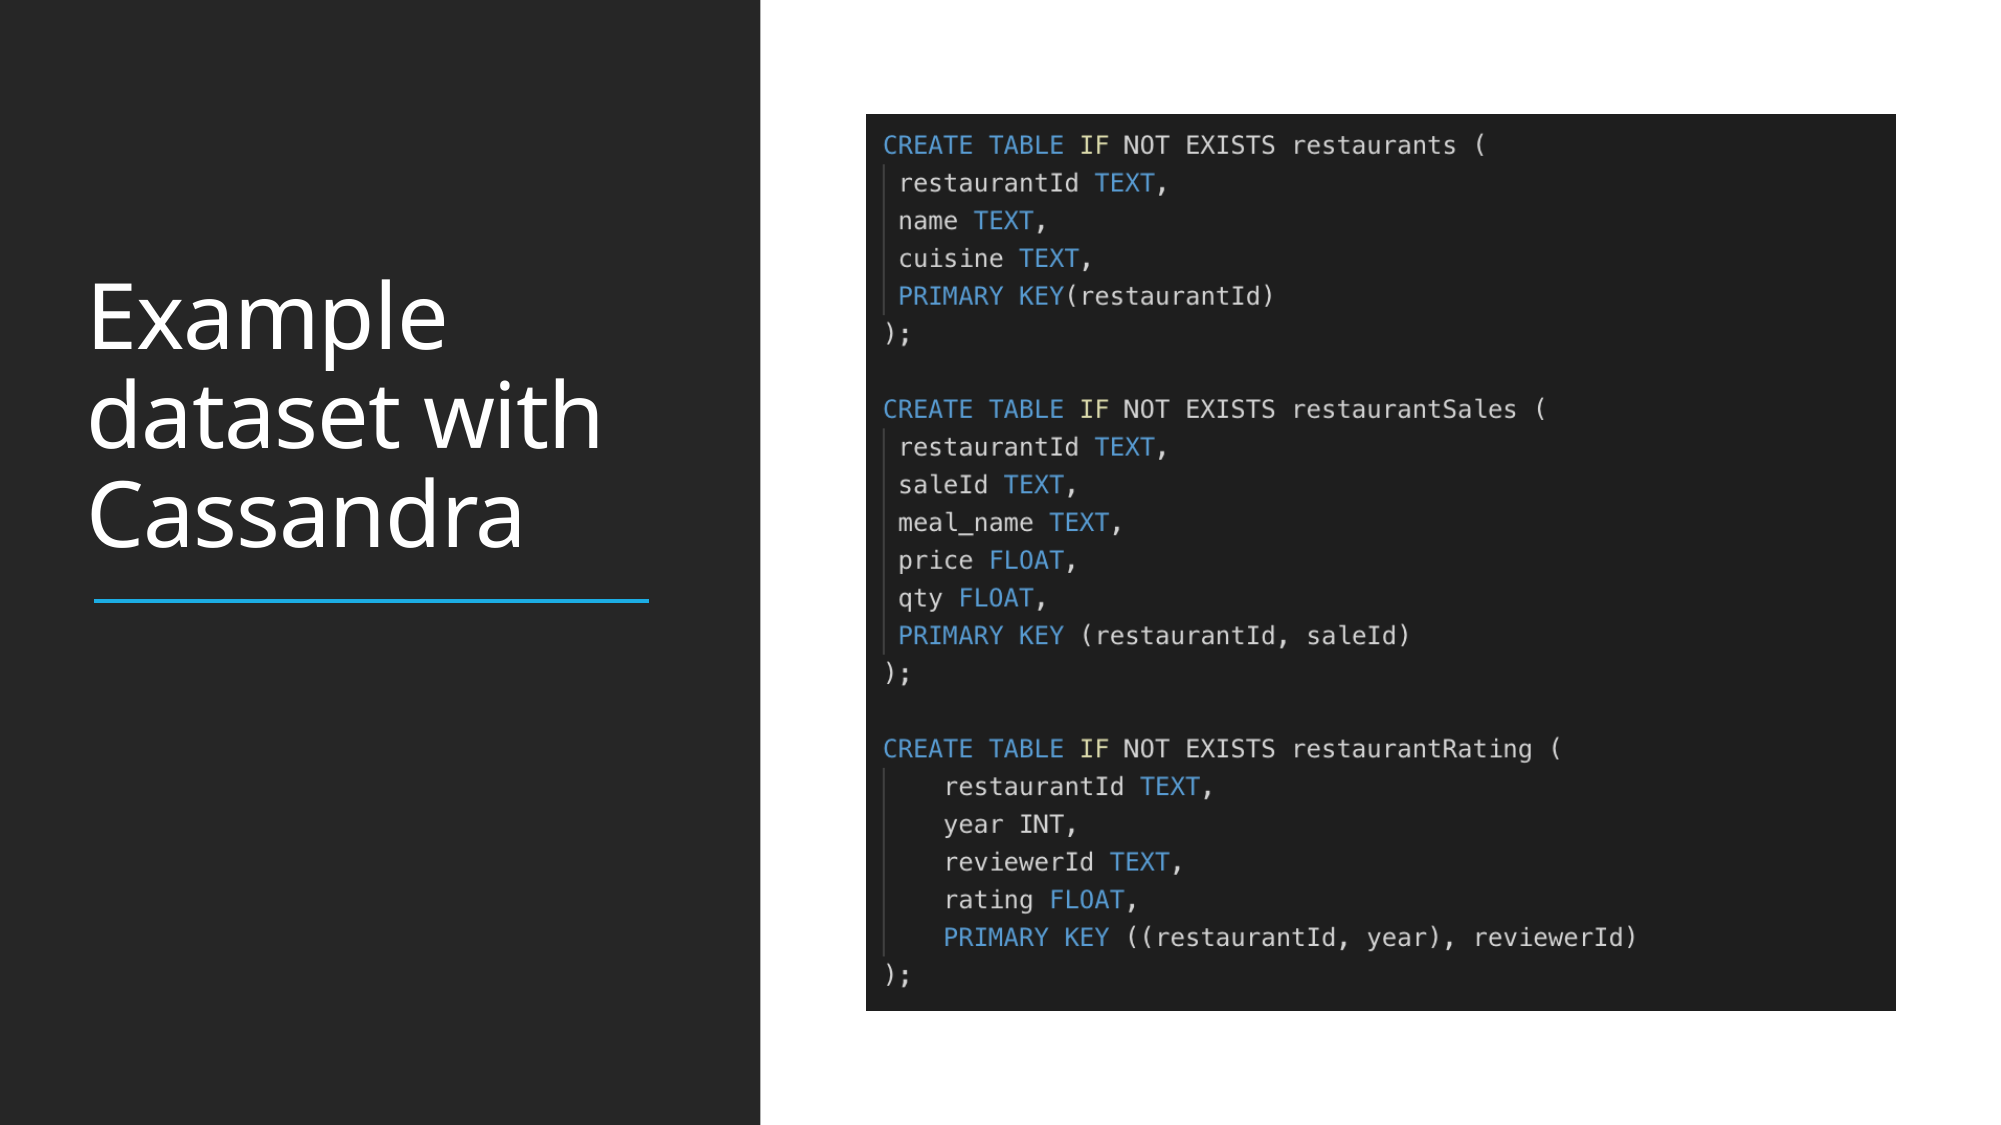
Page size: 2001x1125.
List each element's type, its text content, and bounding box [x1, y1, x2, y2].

text_box [0, 0, 762, 1125]
title Example dataset with Cassandra [71, 104, 672, 575]
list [865, 114, 1897, 1011]
text_box [762, 0, 2000, 1125]
